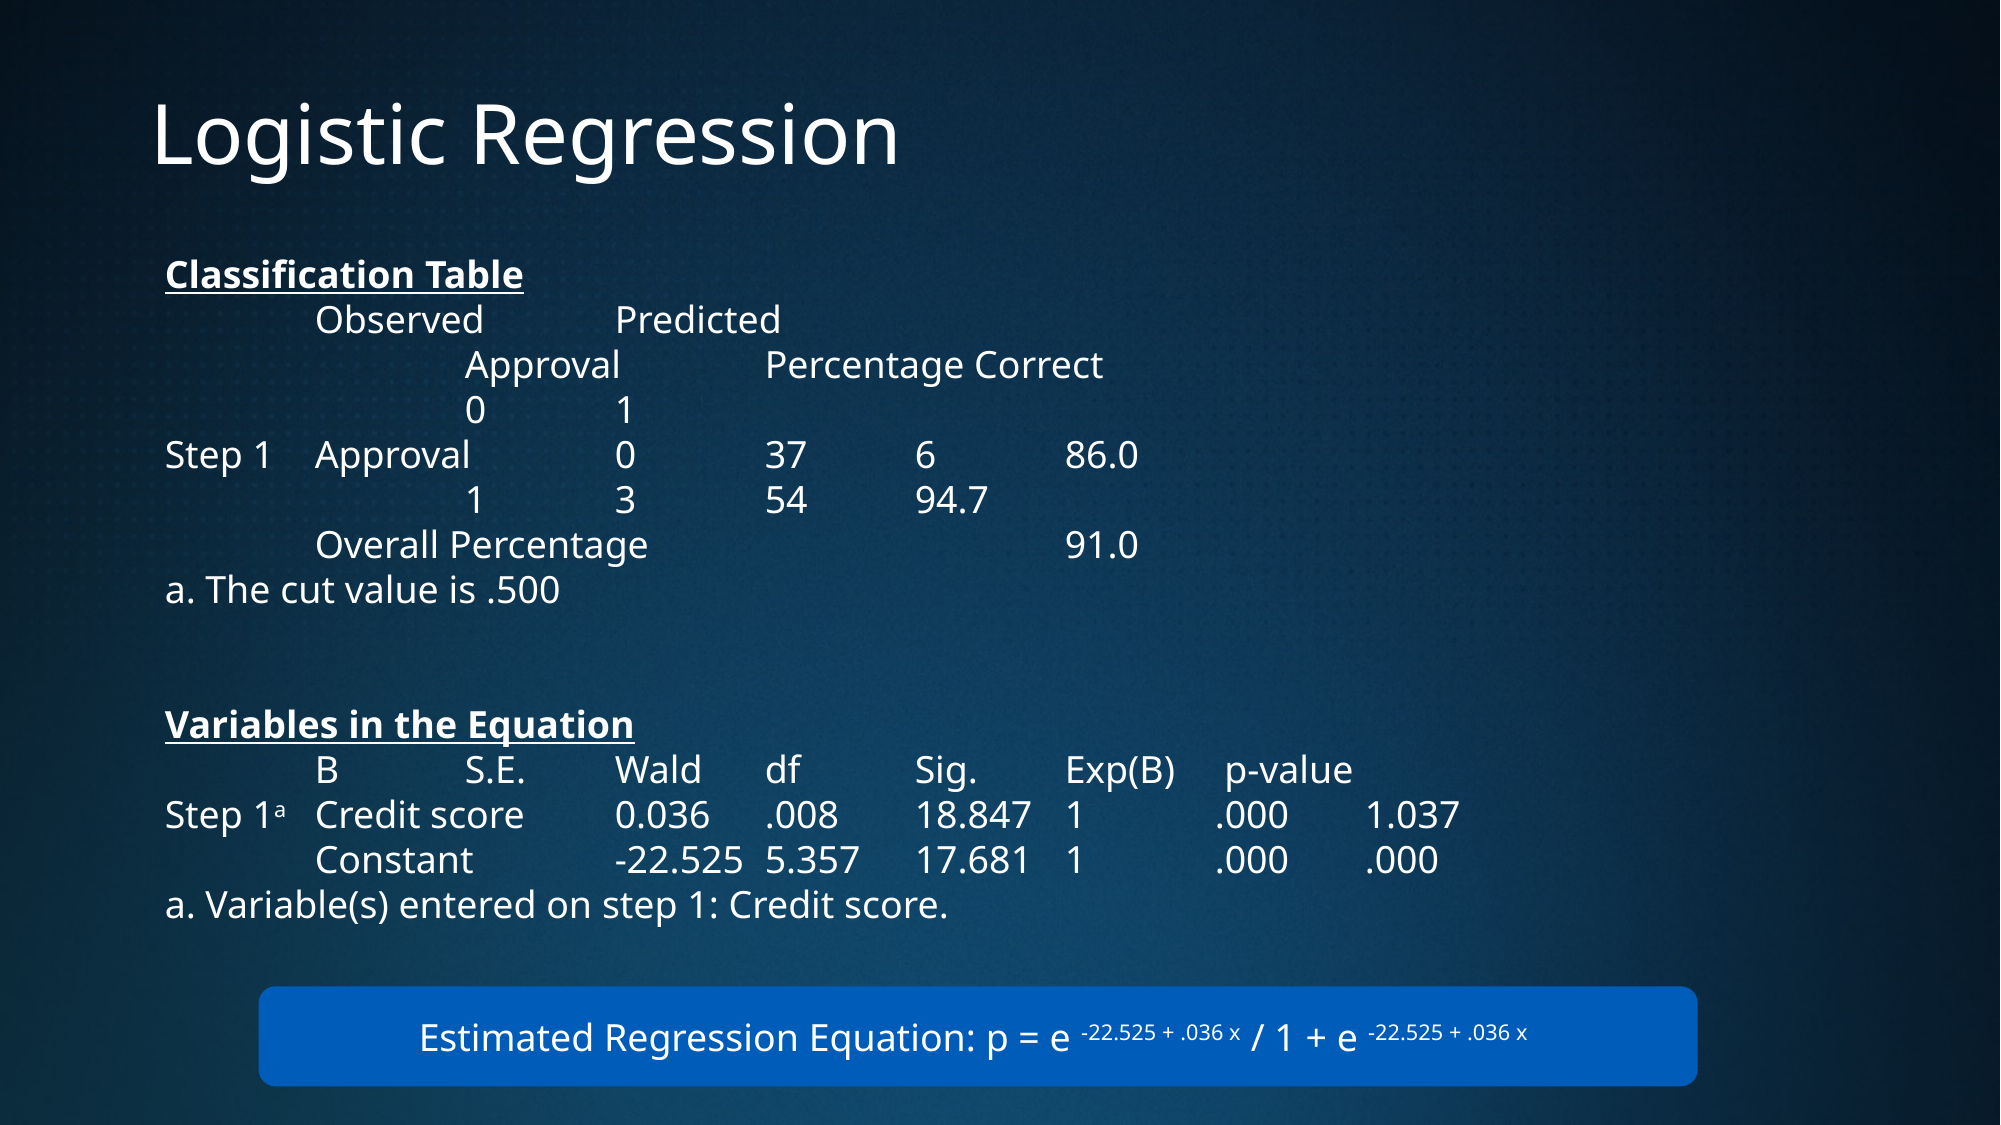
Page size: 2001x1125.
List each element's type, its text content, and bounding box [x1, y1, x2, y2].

text_box Estimated Regression Equation: p = e -22.525 + .036 x / 1 + e -22.525 + .036 x [256, 984, 1700, 1089]
picture [0, 0, 2000, 1125]
title Logistic Regression [150, 92, 1977, 261]
text_box Classification Table Observed Predicted Approval Percentage Correct 0 1 Step 1 Approval 0 37 6 86.0 1 3 54 94.7 Overall Percentage 91.0 a. The cut value is .500 Variables in the Equation B S.E. Wald df Sig. Exp(B) p-value Step 1a Credit score 0.036 .008 18.847 1 .000 1.037 Constant -22.525 5.357 17.681 1 .000 .000 a. Variable(s) entered on step 1: Credit score. [150, 198, 1607, 979]
